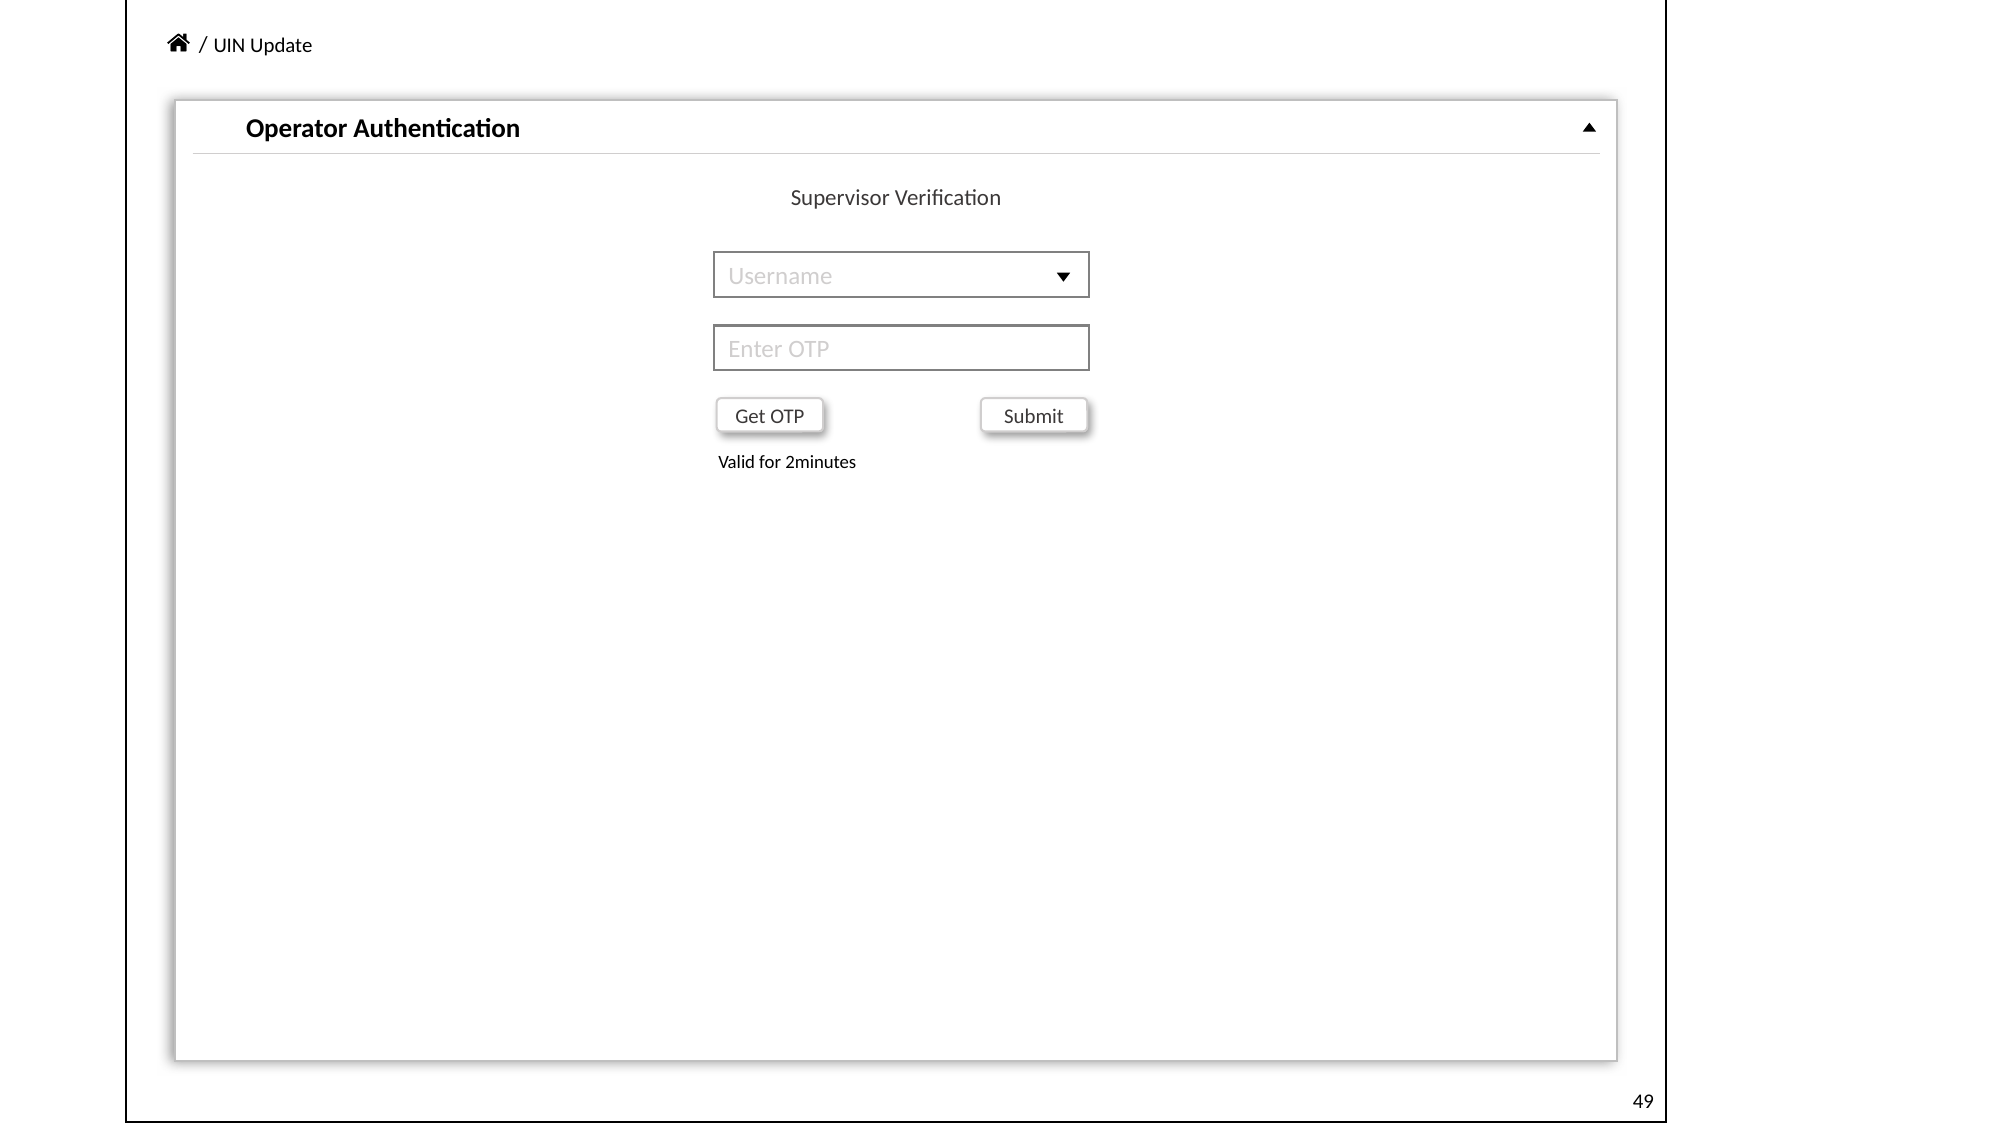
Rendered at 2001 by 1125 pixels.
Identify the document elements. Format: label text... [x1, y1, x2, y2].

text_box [703, 252, 1089, 481]
picture [167, 31, 190, 54]
text_box [1582, 122, 1597, 132]
text_box Operator Authentication [231, 103, 565, 151]
text_box 49 [1618, 1080, 1690, 1120]
text_box [125, 0, 1667, 1123]
text_box Supervisor Verification [776, 175, 1017, 218]
text_box / UIN Update [184, 20, 328, 66]
